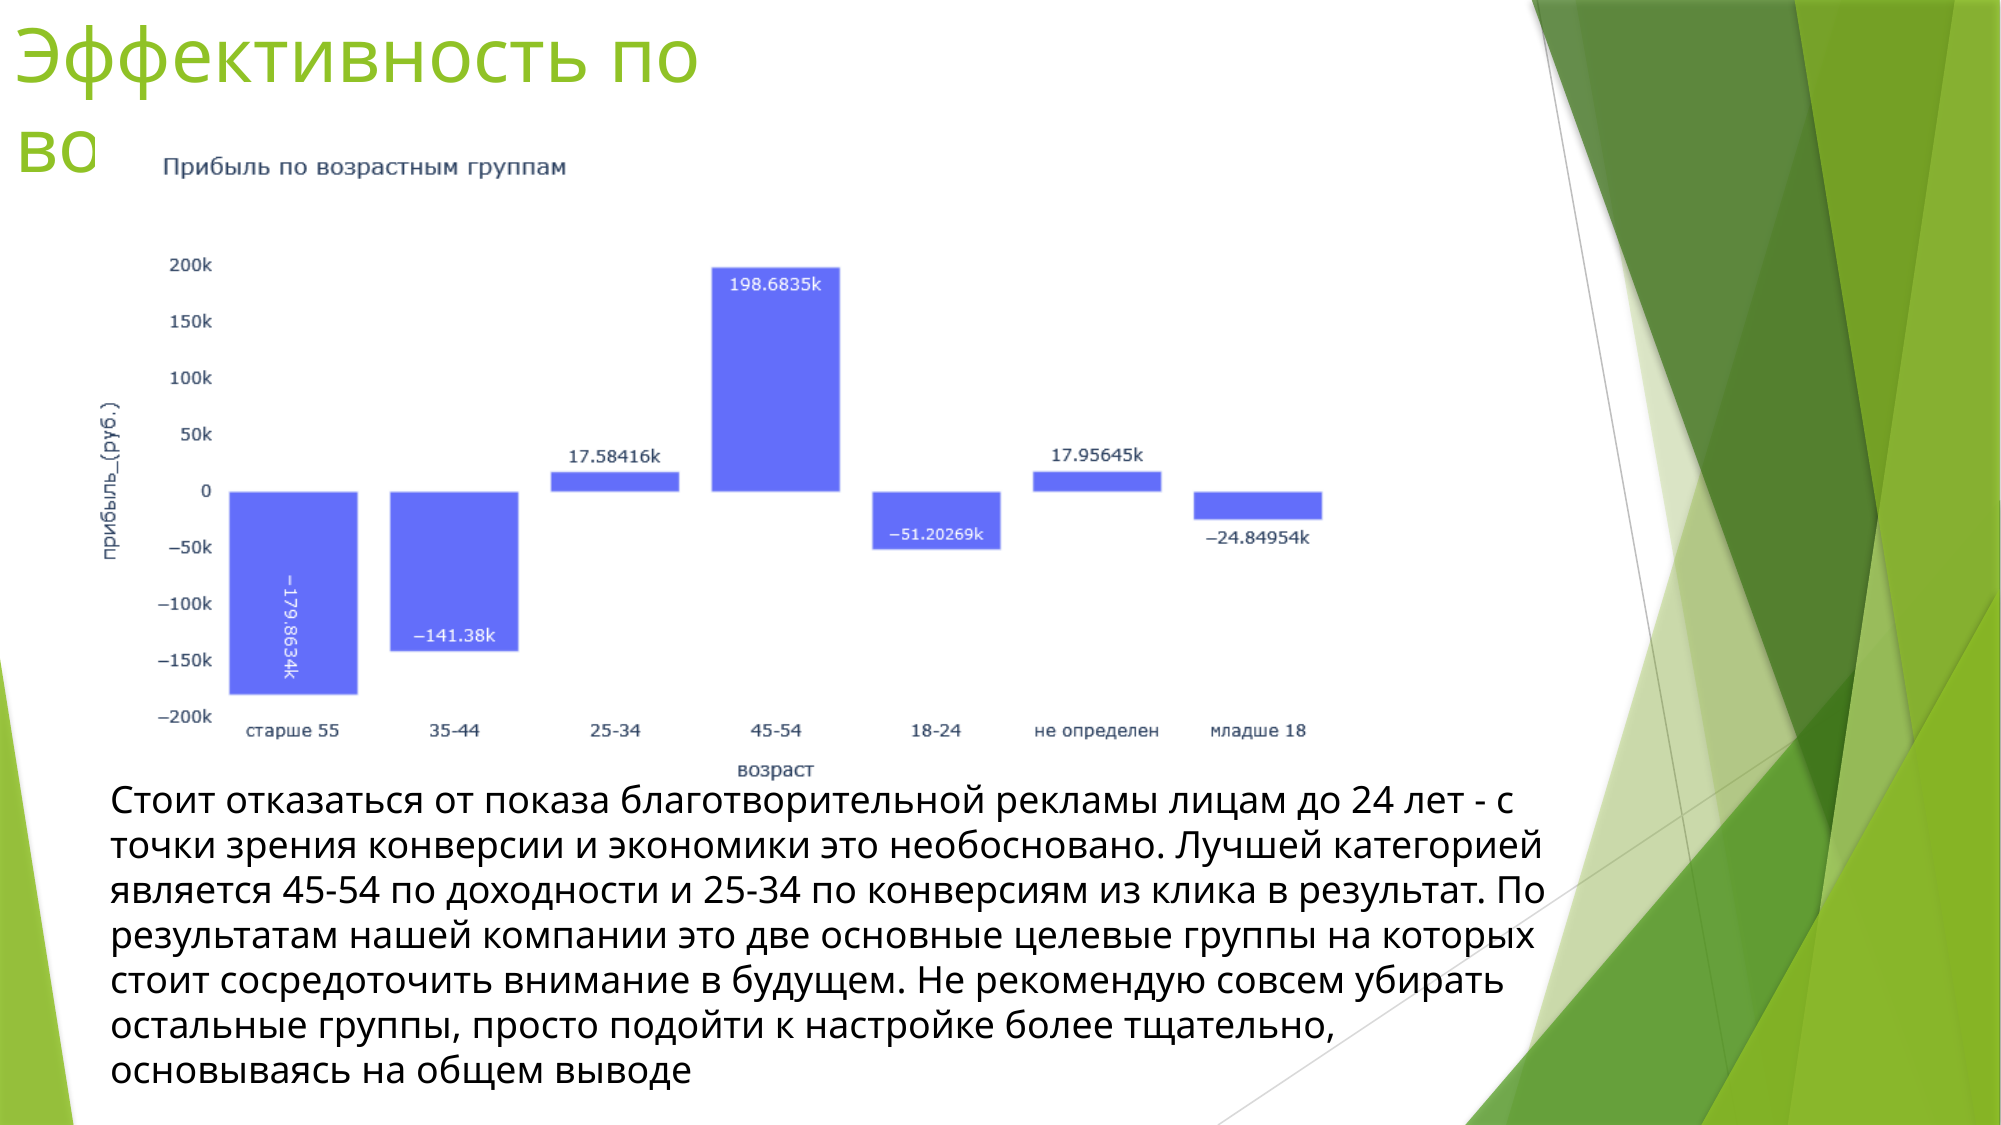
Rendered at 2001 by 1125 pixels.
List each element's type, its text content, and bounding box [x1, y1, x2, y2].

title Эффективность по возрасту [0, 0, 1026, 107]
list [94, 106, 1448, 829]
text_box Стоит отказаться от показа благотворительной рекламы лицам до 24 лет - с точки зрения конверсии и экономики это необосновано. Лучшей категорией является 45-54 по доходности и 25-34 по конверсиям из клика в результат. По результатам нашей компании это две основные целевые группы на которых стоит сосредоточить внимание в будущем. Не рекомендую совсем убирать остальные группы, просто подойти к настройке более тщательно, основываясь на общем выводе [95, 768, 1574, 1099]
